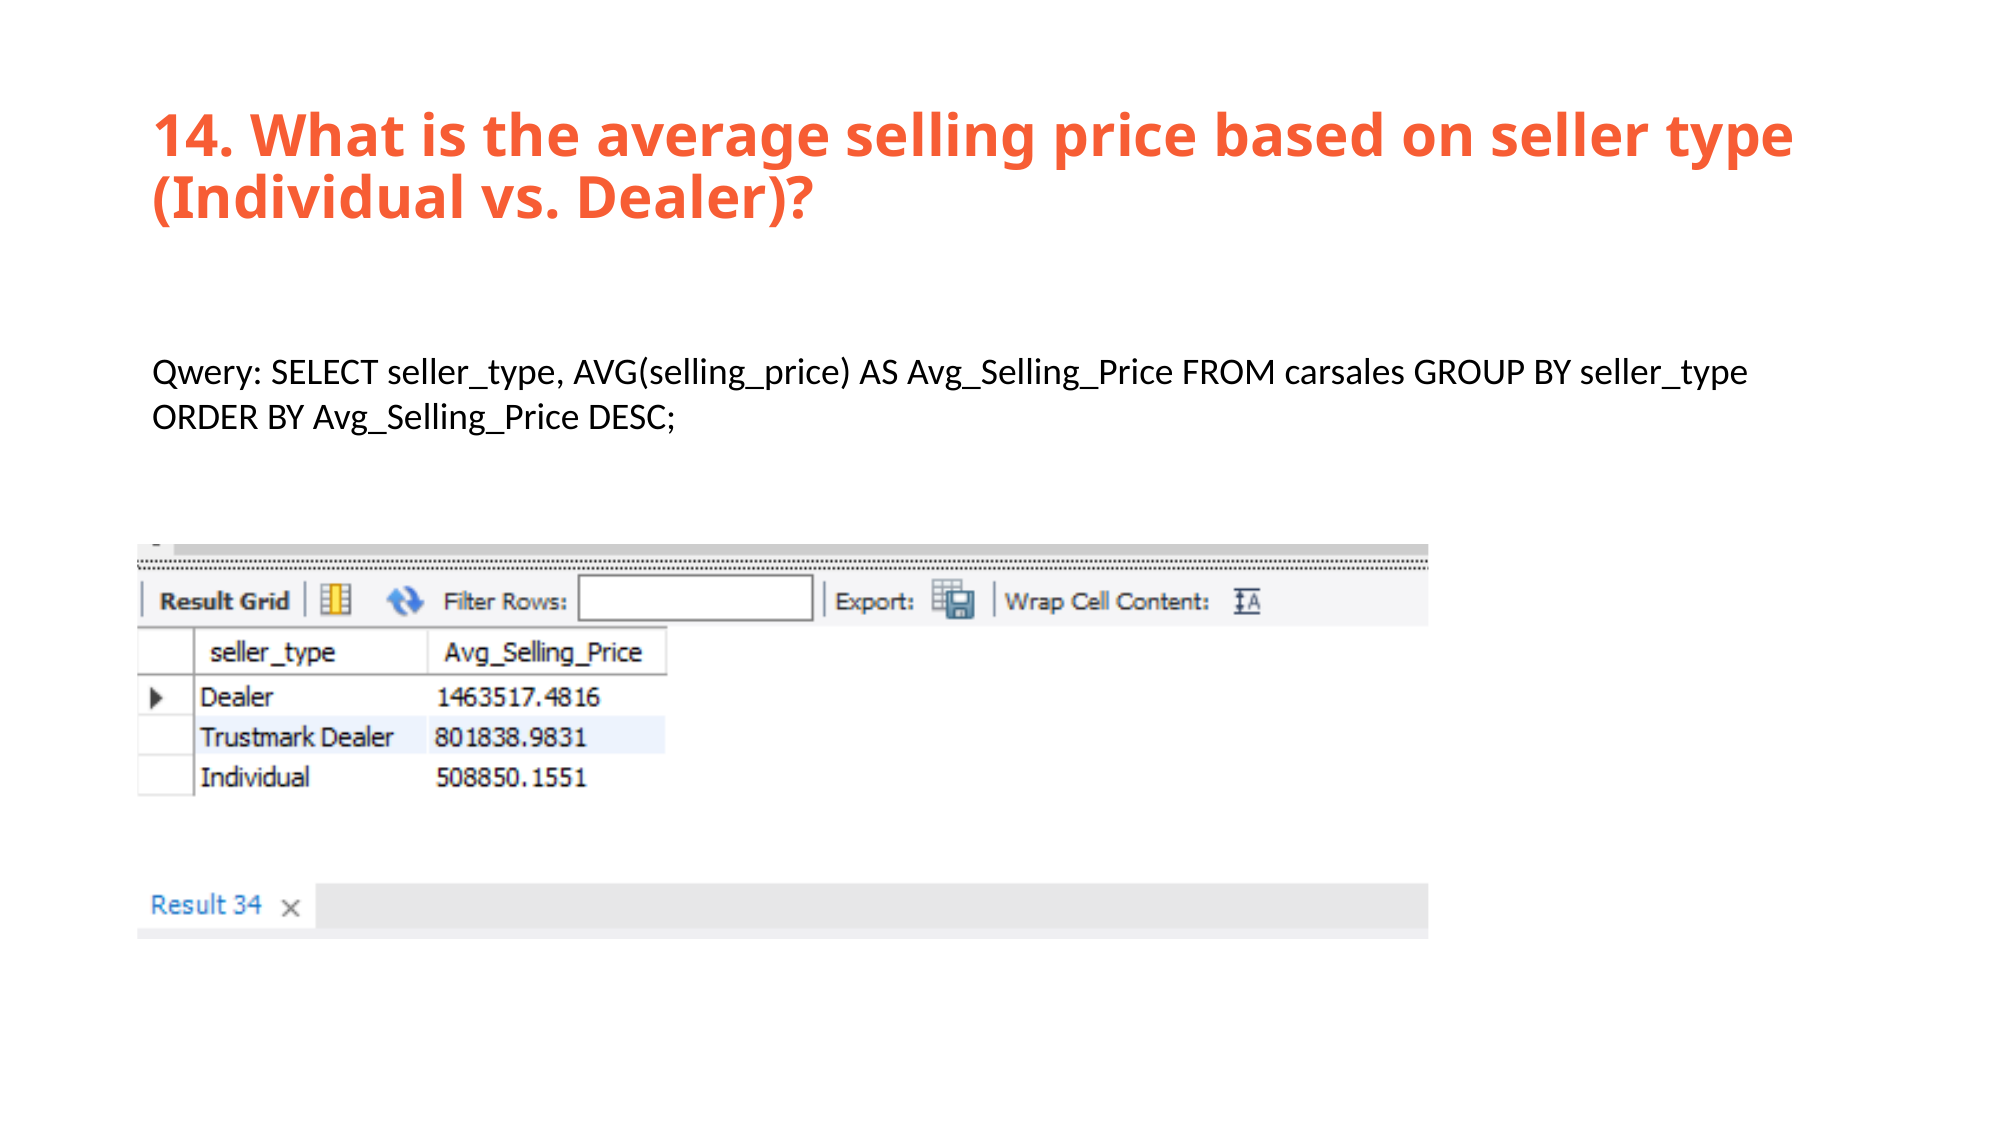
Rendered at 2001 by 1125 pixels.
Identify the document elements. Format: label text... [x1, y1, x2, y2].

text_box Qwery: SELECT seller_type, AVG(selling_price) AS Avg_Selling_Price FROM carsales GROUP BY seller_type ORDER BY Avg_Selling_Price DESC; [137, 339, 1863, 445]
title 14. What is the average selling price based on seller type (Individual vs. Dealer)? [137, 59, 1863, 278]
picture [137, 544, 1429, 939]
